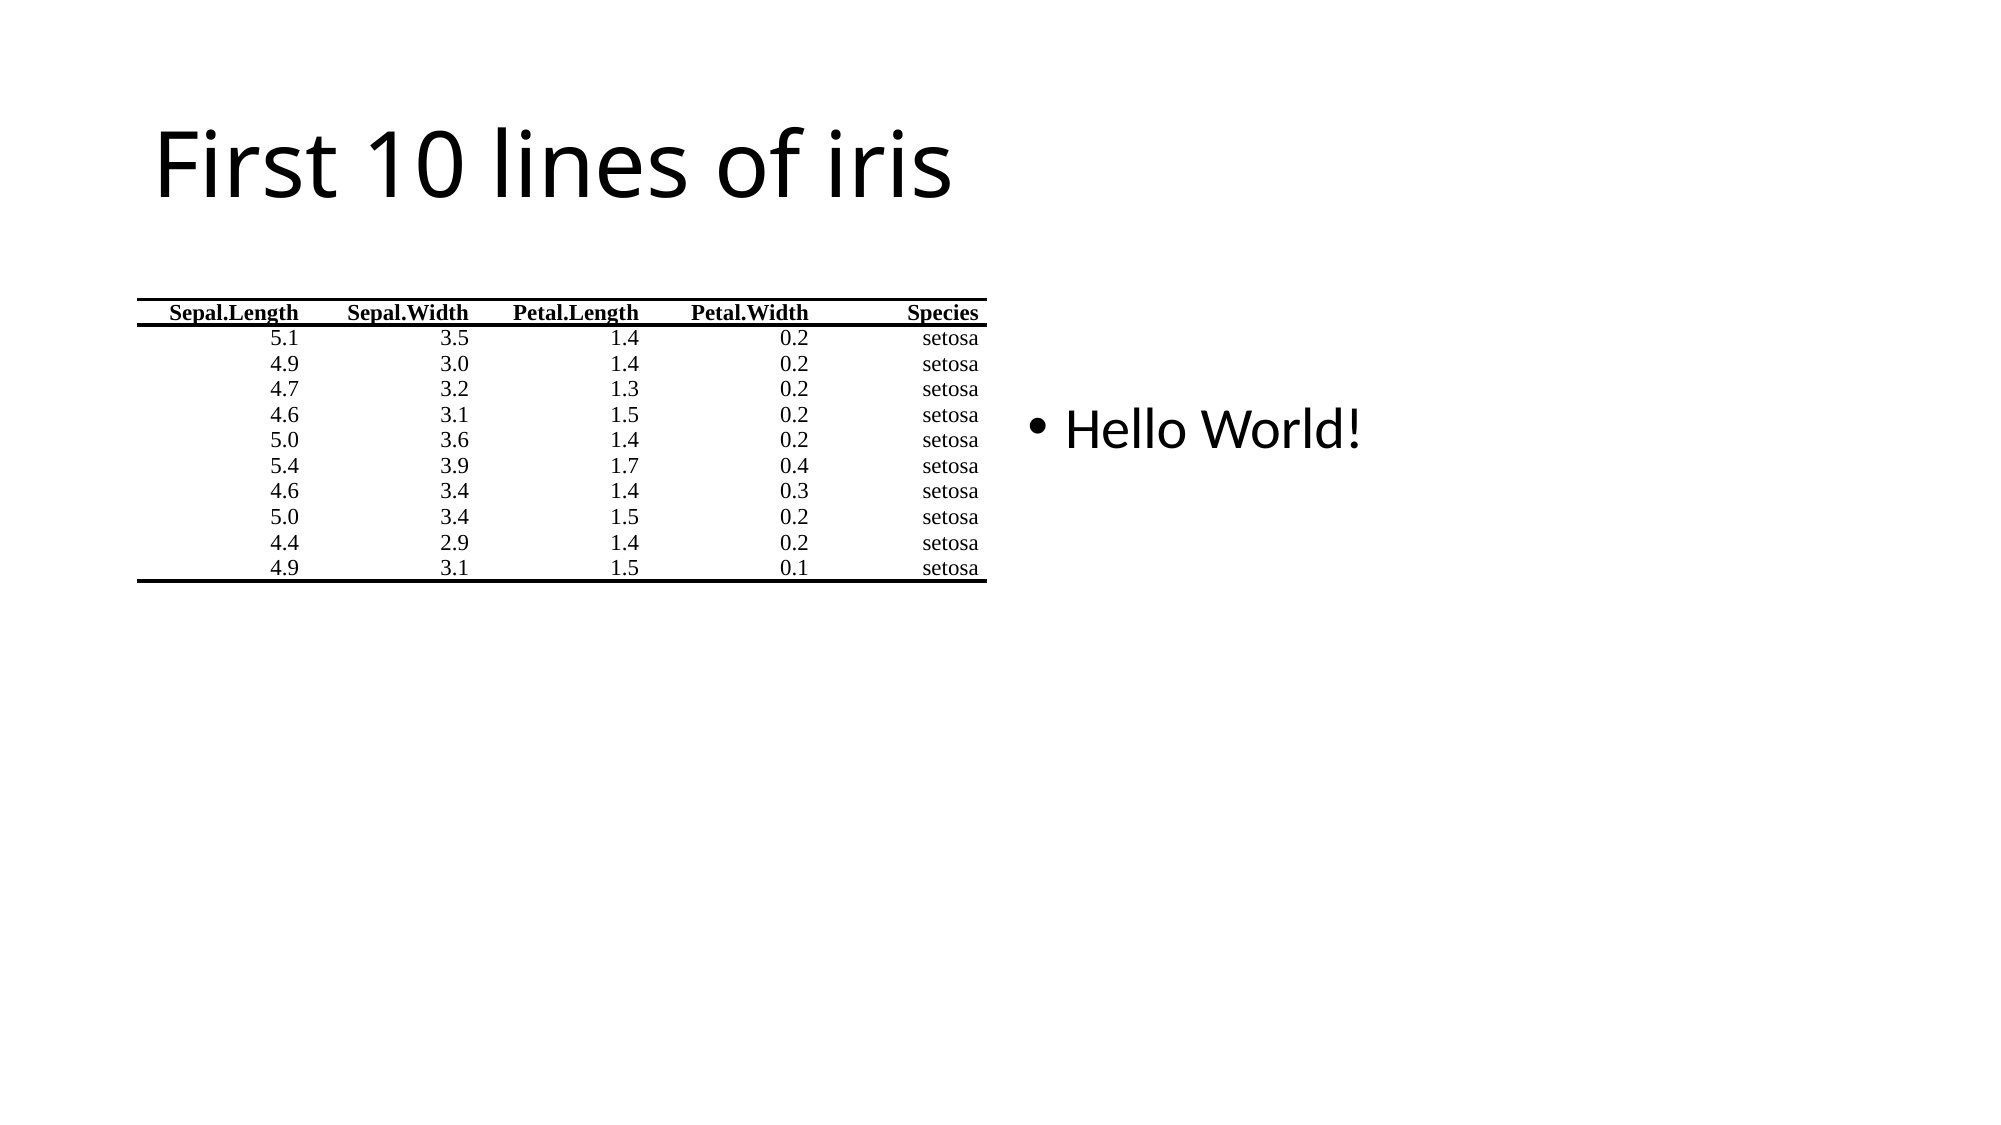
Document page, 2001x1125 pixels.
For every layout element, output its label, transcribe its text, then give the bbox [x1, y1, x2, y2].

table_cell 3.6 [307, 427, 477, 453]
table_cell 0.2 [647, 530, 817, 555]
title First 10 lines of iris [137, 59, 1863, 277]
table_cell 1.4 [477, 478, 647, 504]
table_cell 1.4 [477, 327, 647, 351]
table_cell 0.1 [647, 555, 817, 579]
table_header Species [817, 301, 987, 323]
table_cell 0.2 [647, 427, 817, 453]
table_cell 4.9 [137, 555, 307, 579]
table_cell 2.9 [307, 530, 477, 555]
table_cell 5.1 [137, 327, 307, 351]
table_cell 0.2 [647, 402, 817, 427]
table_cell 1.4 [477, 427, 647, 453]
table_cell setosa [817, 478, 987, 504]
table_cell 4.6 [137, 478, 307, 504]
table_cell 0.2 [647, 327, 817, 351]
table_cell 3.9 [307, 453, 477, 478]
table_header Sepal.Length [137, 301, 307, 323]
table_cell setosa [817, 530, 987, 555]
table_header Sepal.Width [307, 301, 477, 323]
table_cell 3.5 [307, 327, 477, 351]
table_cell 3.1 [307, 402, 477, 427]
table_cell 5.4 [137, 453, 307, 478]
table_cell 4.7 [137, 376, 307, 402]
table_cell 3.1 [307, 555, 477, 579]
table_cell 5.0 [137, 427, 307, 453]
table_cell 4.9 [137, 351, 307, 376]
table_cell 3.4 [307, 504, 477, 530]
table_cell setosa [817, 402, 987, 427]
table_cell 0.2 [647, 351, 817, 376]
table_cell 1.3 [477, 376, 647, 402]
table_cell setosa [817, 453, 987, 478]
table_cell 0.4 [647, 453, 817, 478]
table_cell 1.5 [477, 555, 647, 579]
table_header Petal.Length [477, 301, 647, 323]
table_cell 4.6 [137, 402, 307, 427]
table_cell 5.0 [137, 504, 307, 530]
table_cell 1.7 [477, 453, 647, 478]
table_cell setosa [817, 427, 987, 453]
table_cell setosa [817, 327, 987, 351]
table_cell 3.4 [307, 478, 477, 504]
table_cell 1.4 [477, 351, 647, 376]
list Hello World! [1012, 299, 1863, 1014]
table_cell 3.2 [307, 376, 477, 402]
table_cell setosa [817, 351, 987, 376]
table_cell setosa [817, 376, 987, 402]
table_cell 1.5 [477, 402, 647, 427]
table_cell 1.5 [477, 504, 647, 530]
table_cell setosa [817, 555, 987, 579]
table_cell 4.4 [137, 530, 307, 555]
table_header Petal.Width [647, 301, 817, 323]
table_cell 3.0 [307, 351, 477, 376]
table_cell setosa [817, 504, 987, 530]
table_cell 1.4 [477, 530, 647, 555]
table_cell 0.2 [647, 504, 817, 530]
table_cell 0.2 [647, 376, 817, 402]
table_cell 0.3 [647, 478, 817, 504]
